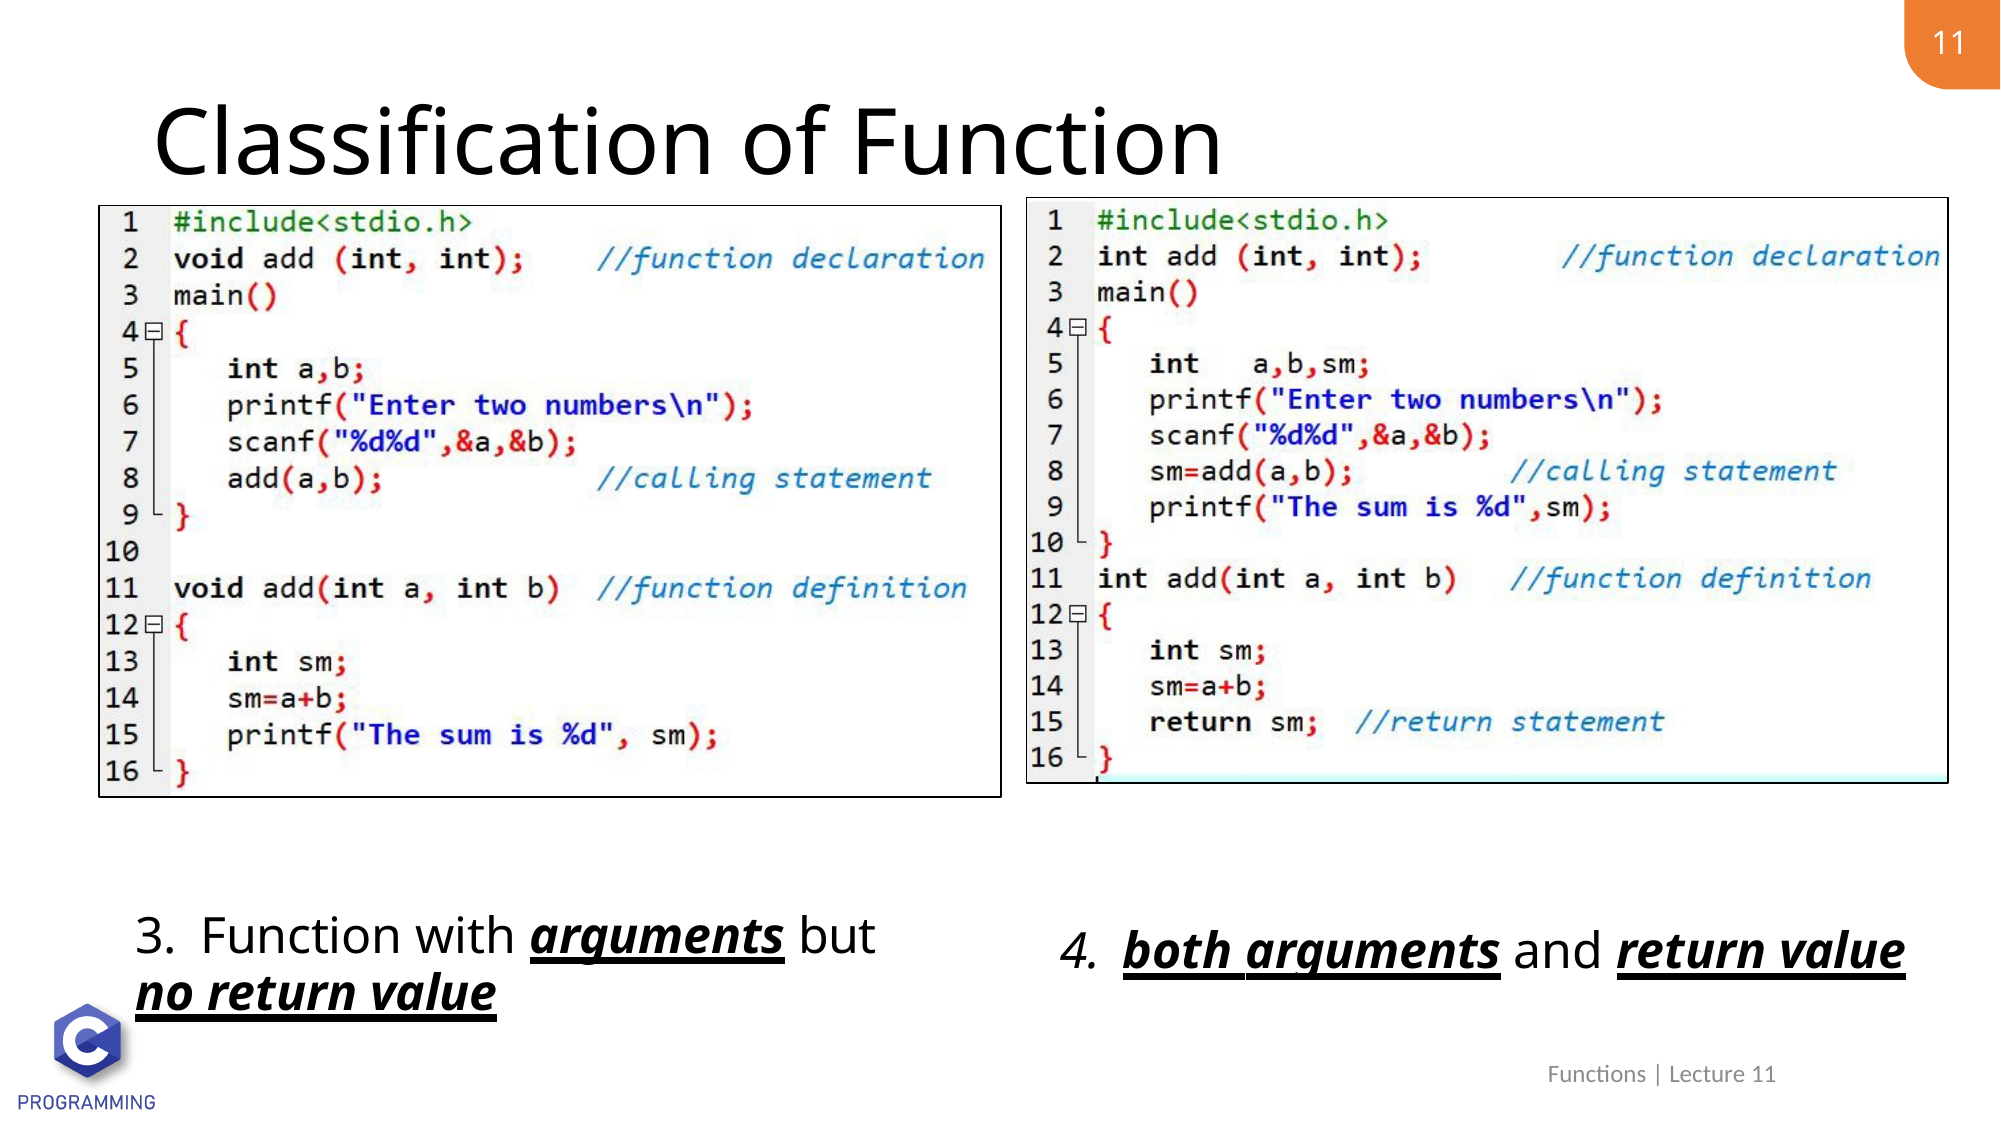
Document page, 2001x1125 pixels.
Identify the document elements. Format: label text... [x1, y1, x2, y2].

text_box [97, 196, 1950, 1020]
picture [0, 993, 168, 1125]
footer Functions | Lecture 11 [1325, 1042, 2000, 1103]
slide_number 11 [1887, 14, 1984, 75]
title Classification of Function [137, 59, 1863, 196]
